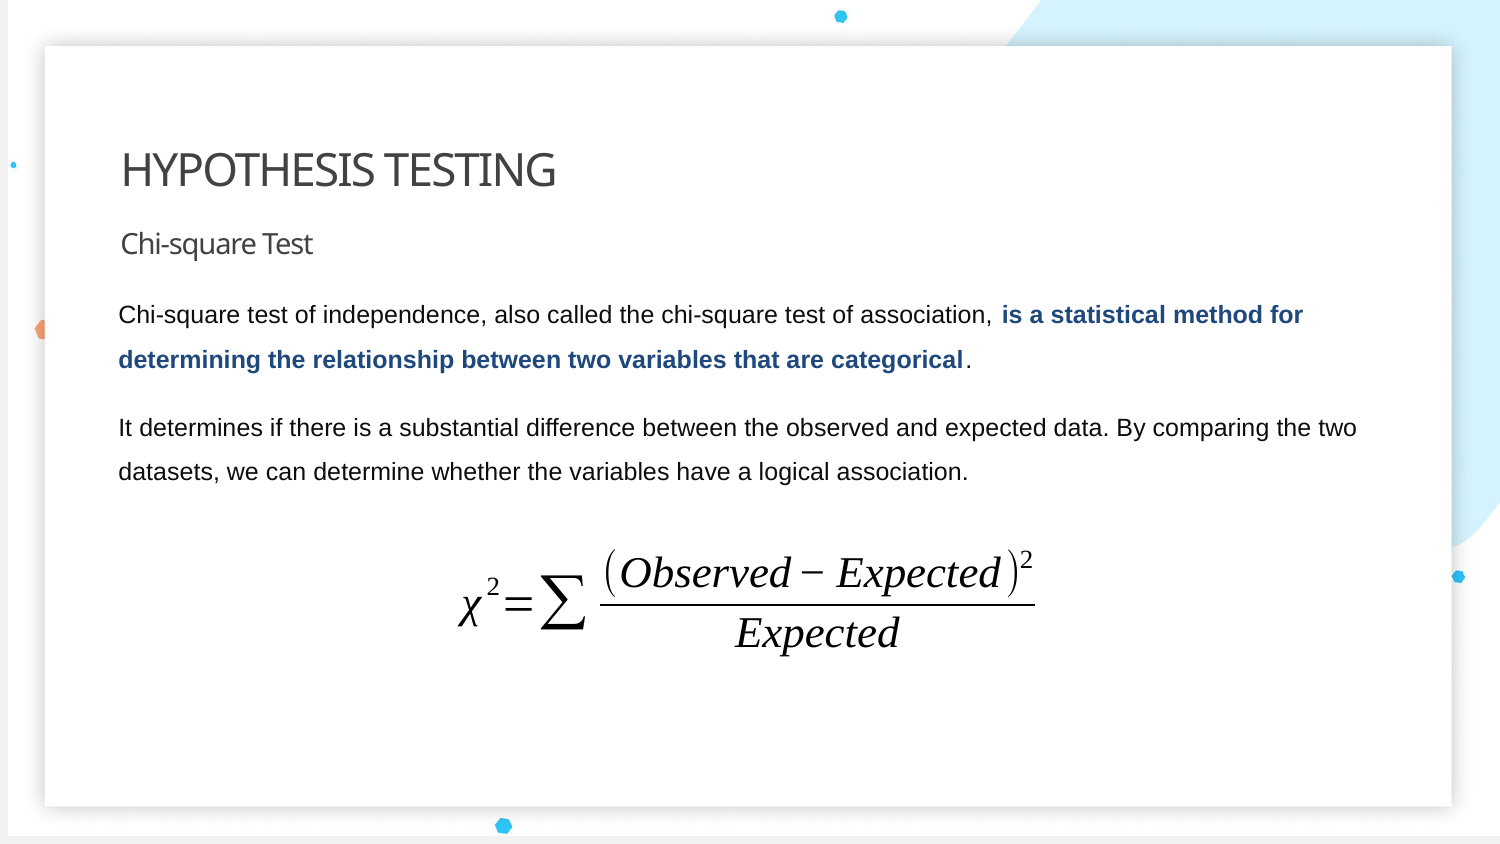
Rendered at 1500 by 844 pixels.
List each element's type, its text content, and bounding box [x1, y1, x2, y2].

picture [810, 632, 819, 637]
picture [882, 632, 893, 645]
picture [788, 632, 799, 646]
picture [863, 632, 872, 637]
picture [8, 0, 1500, 836]
list Chi-square Test Chi-square test of independence, also called the chi-square test of association, is a statistical method for determining the relationship between two variables that are categorical. It determines if there is a substantial difference between the observed and expected data. By comparing the two datasets, we can determine whether the variables have a logical association. [118, 221, 1375, 632]
list Hypothesis testing [118, 0, 703, 221]
